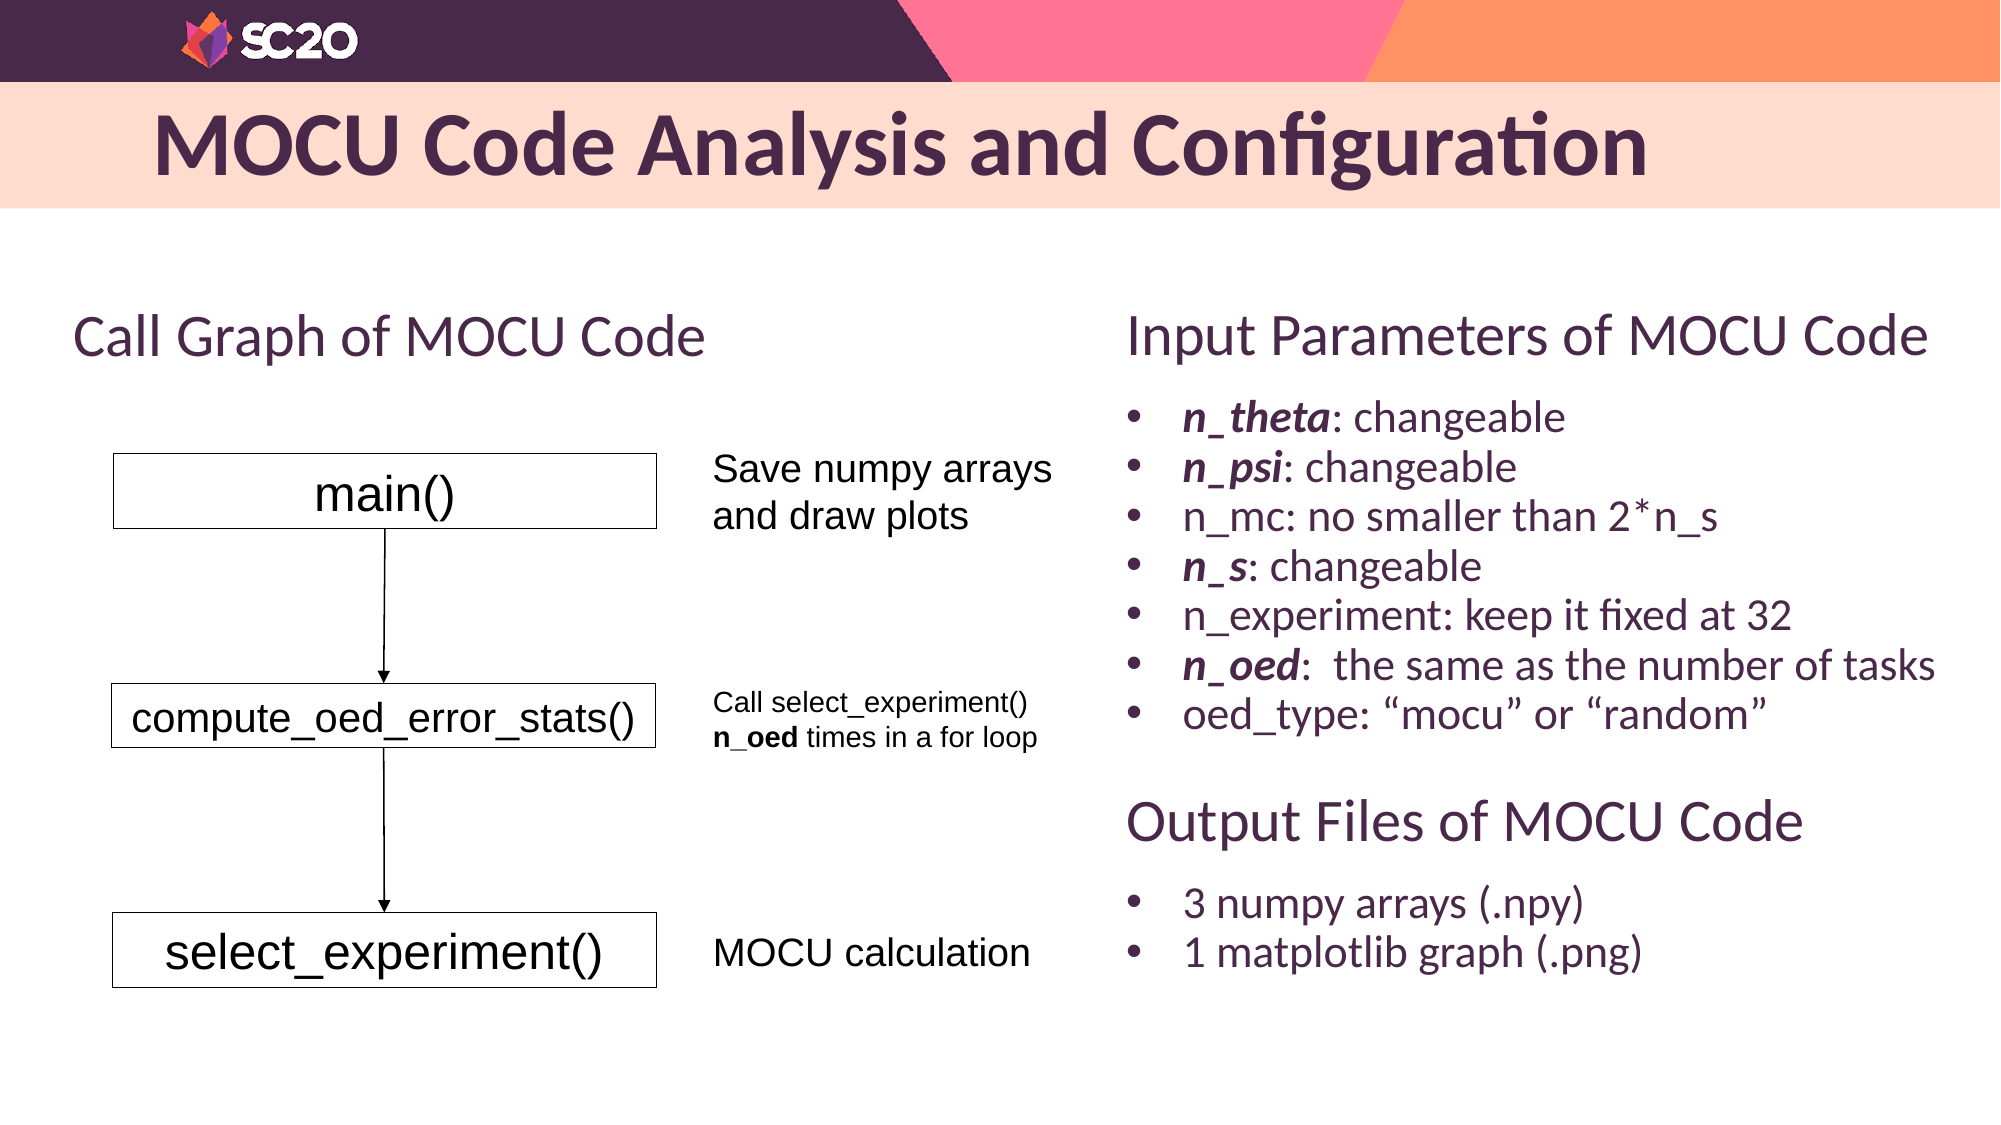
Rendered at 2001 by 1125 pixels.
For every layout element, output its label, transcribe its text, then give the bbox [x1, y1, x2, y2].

text_box Save numpy arrays and draw plots [697, 435, 1074, 545]
text_box main() [113, 453, 657, 529]
text_box Input Parameters of MOCU Code n_theta: changeable n_psi: changeable n_mc: no smaller than 2*n_s n_s: changeable n_experiment: keep it fixed at 32 n_oed: the same as the number of tasks oed_type: “mocu” or “random” Output Files of MOCU Code 3 numpy arrays (.npy) 1 matplotlib graph (.png) [1111, 295, 1967, 1052]
title MOCU Code Analysis and Configuration [137, 107, 1863, 186]
text_box MOCU calculation [698, 919, 1056, 982]
text_box compute_oed_error_stats() [111, 683, 656, 748]
picture [0, 0, 2000, 82]
text_box select_experiment() [112, 912, 657, 988]
text_box Call select_experiment() n_oed times in a for loop [698, 675, 1056, 761]
list Call Graph of MOCU Code [58, 297, 792, 1053]
